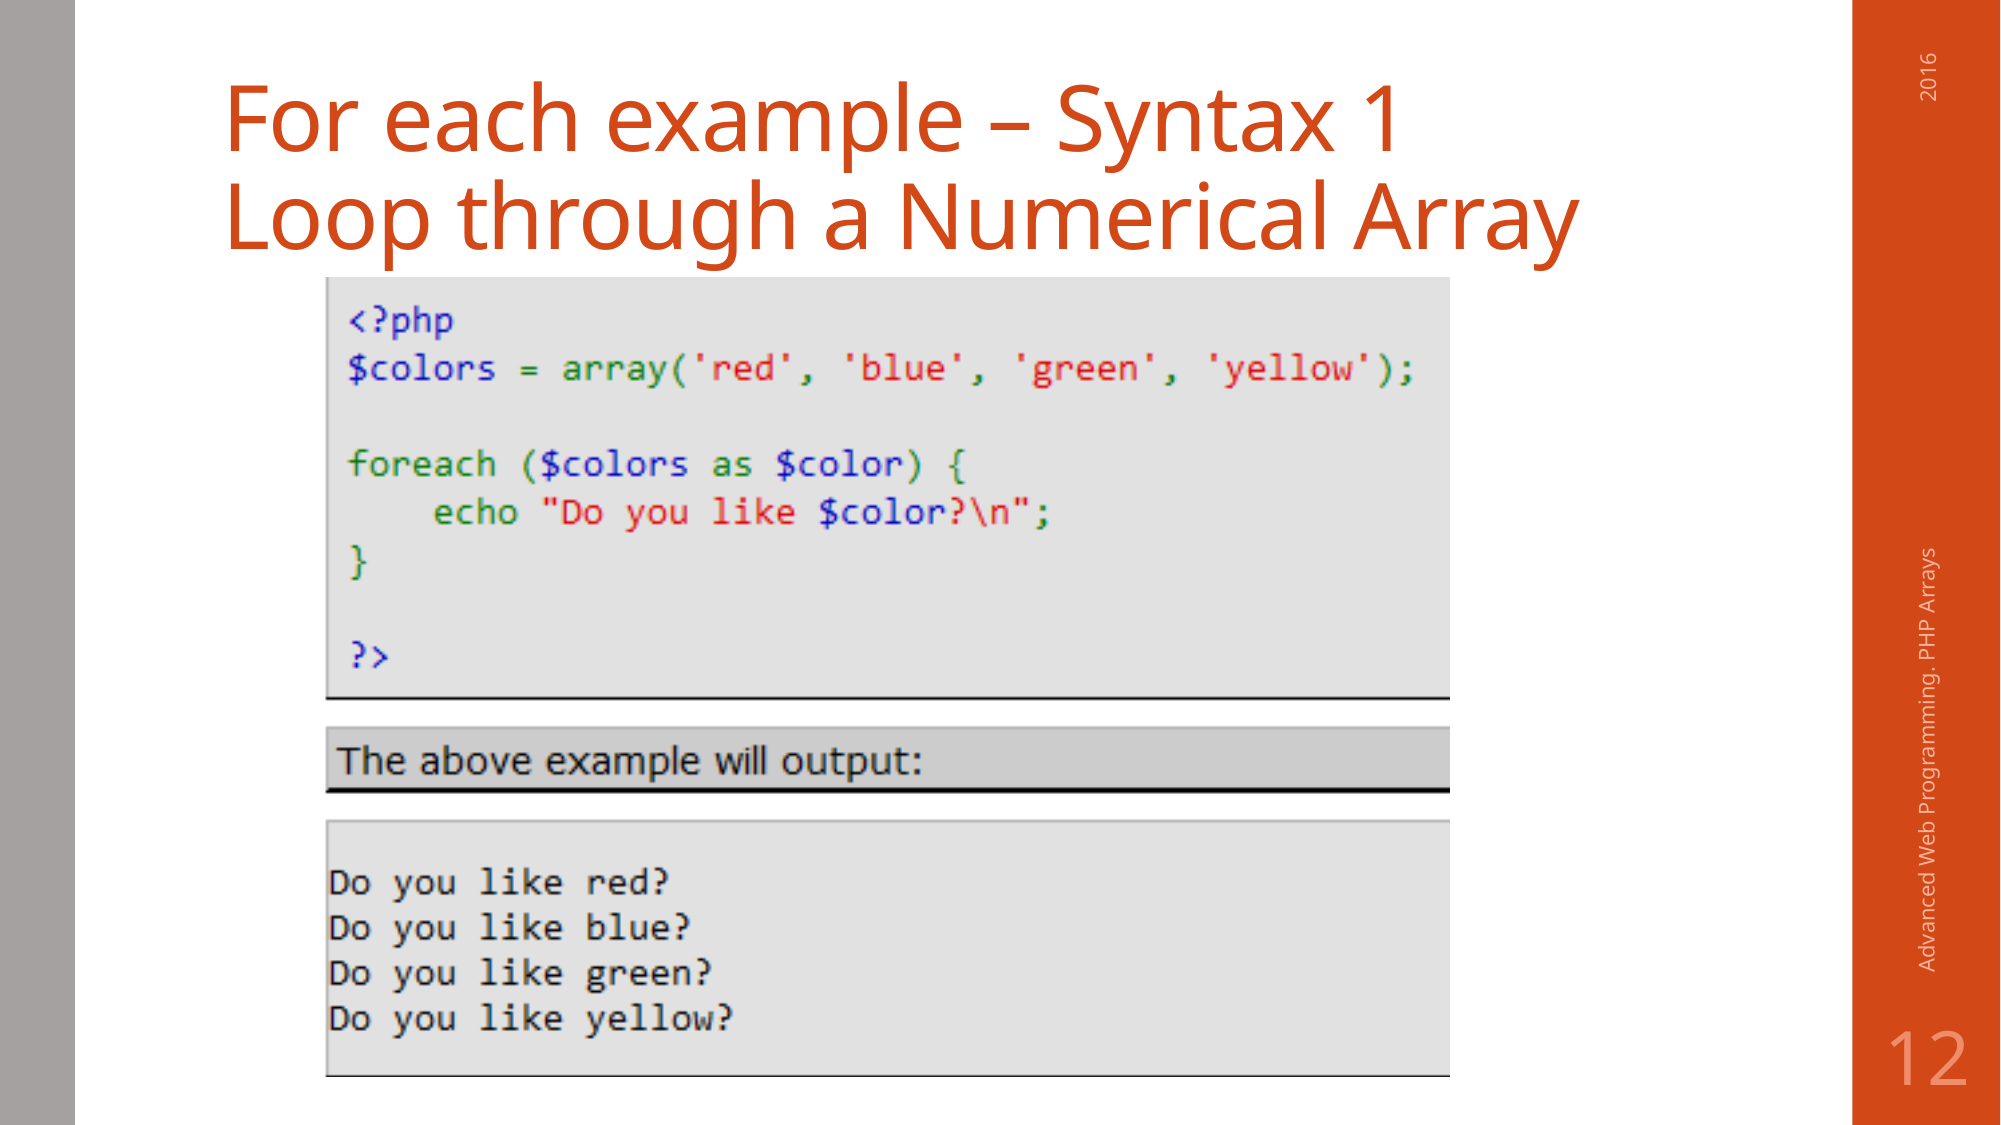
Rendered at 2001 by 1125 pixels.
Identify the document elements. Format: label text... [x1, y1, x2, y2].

footer Advanced Web Programming. PHP Arrays [1897, 400, 1958, 988]
title For each example – Syntax 1 Loop through a Numerical Array [206, 48, 1797, 278]
slide_number 2016 [1897, 37, 1958, 351]
picture [324, 277, 1451, 1077]
slide_number 12 [1852, 1012, 2000, 1110]
